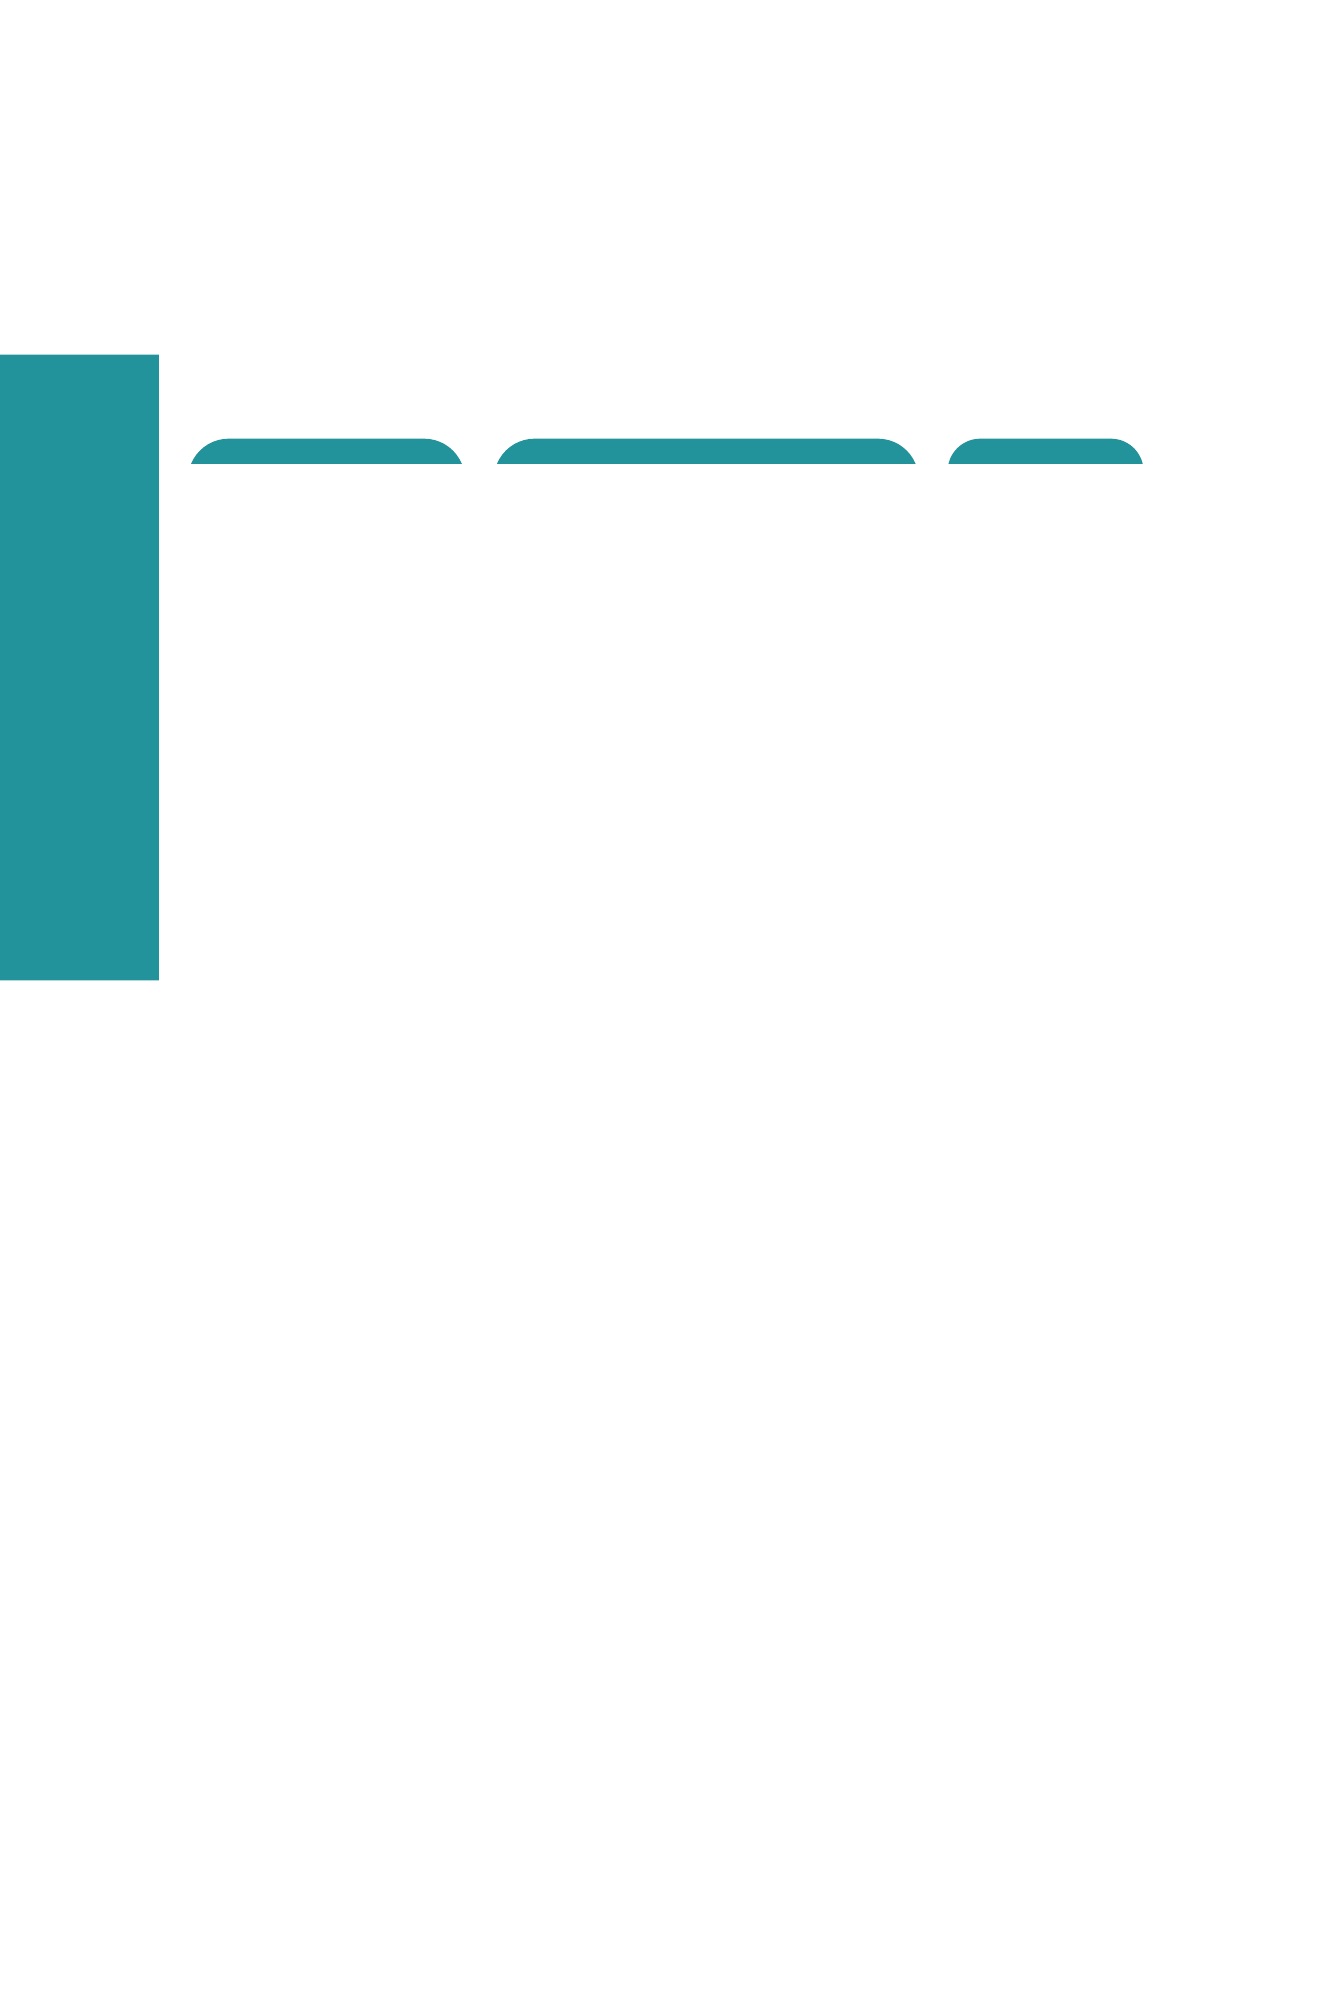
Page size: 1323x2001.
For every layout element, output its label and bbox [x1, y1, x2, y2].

text_box [187, 438, 465, 790]
text_box [493, 438, 919, 790]
text_box [947, 438, 1144, 790]
text_box [0, 354, 160, 981]
text_box [160, 354, 1178, 981]
